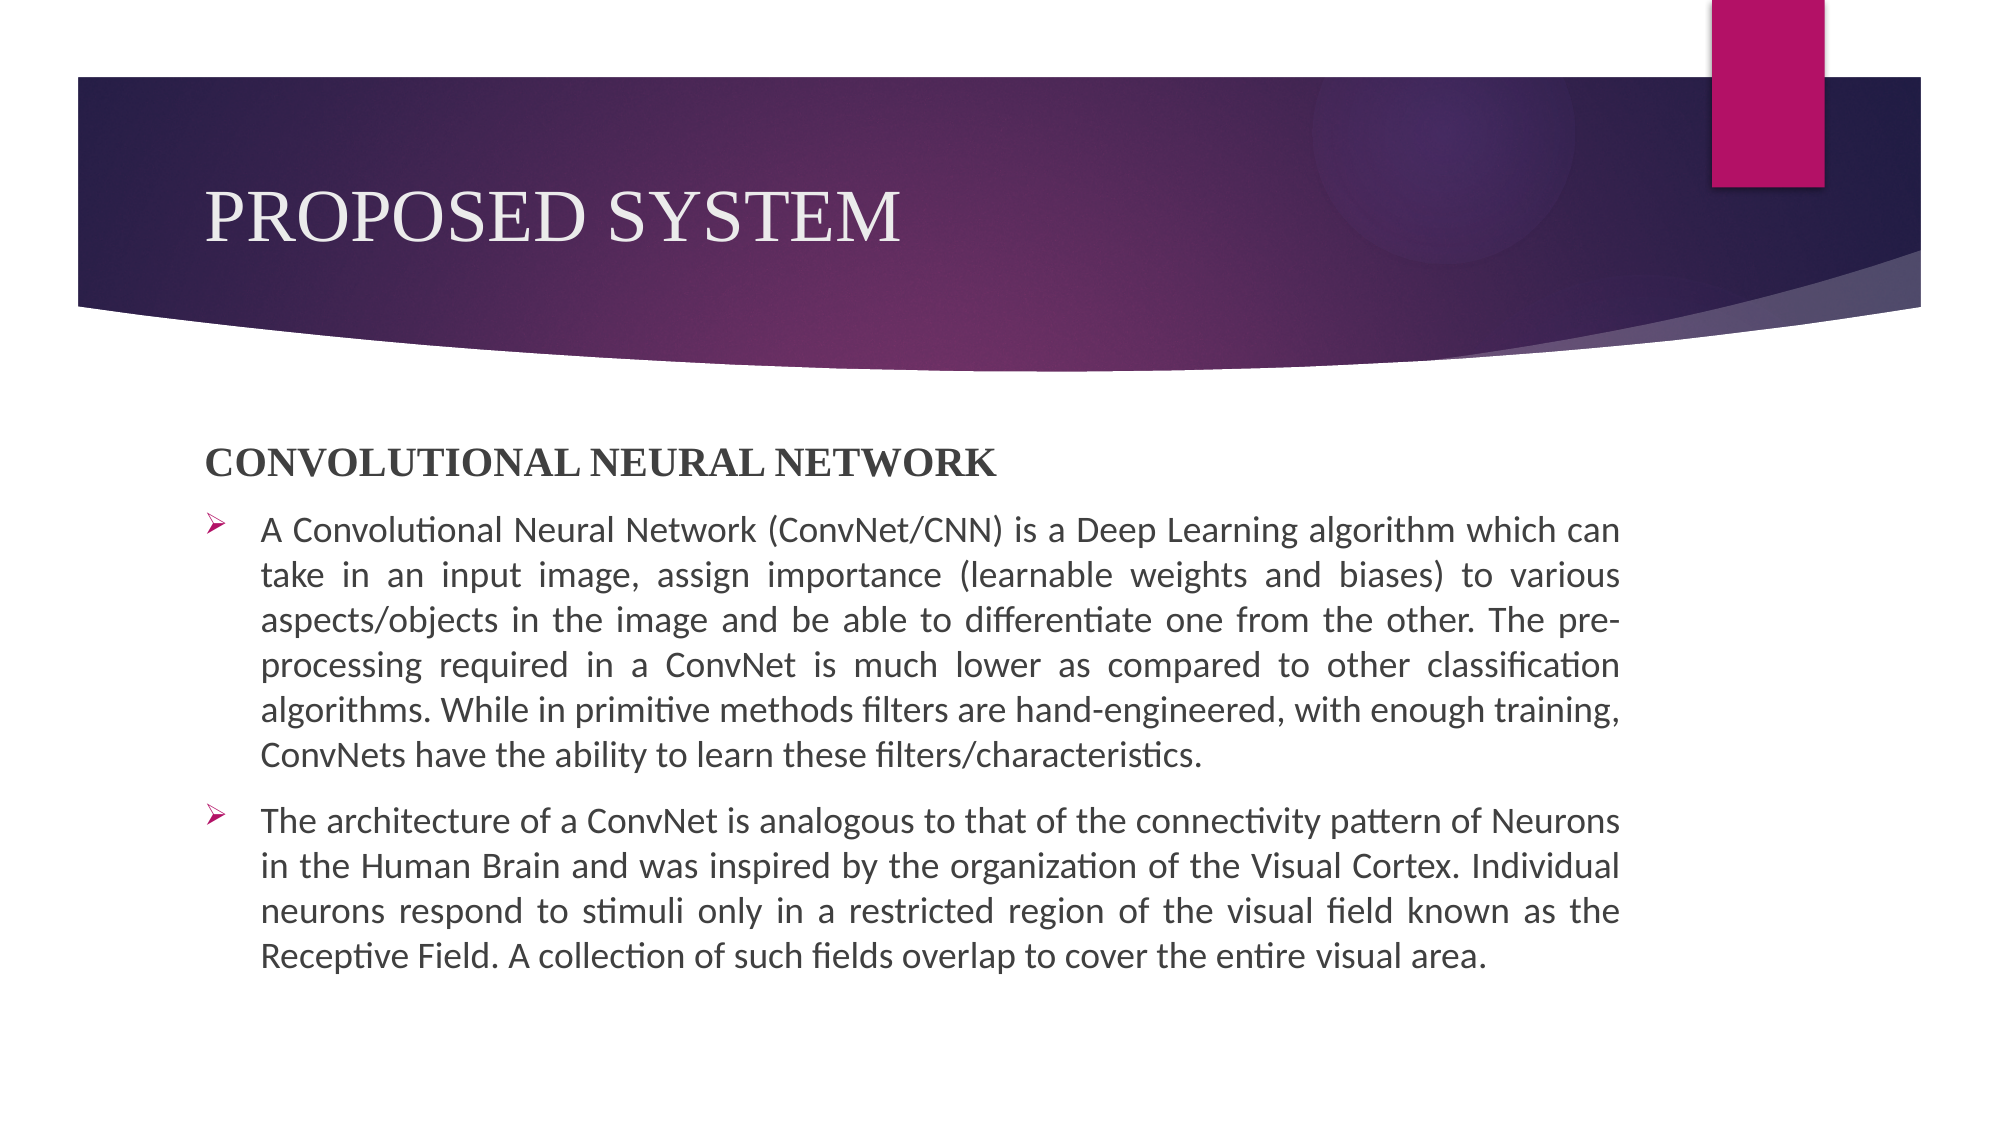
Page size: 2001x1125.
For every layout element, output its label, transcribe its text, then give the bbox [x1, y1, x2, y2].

list CONVOLUTIONAL NEURAL NETWORK A Convolutional Neural Network (ConvNet/CNN) is a Deep Learning algorithm which can take in an input image, assign importance (learnable weights and biases) to various aspects/objects in the image and be able to differentiate one from the other. The pre-processing required in a ConvNet is much lower as compared to other classification algorithms. While in primitive methods filters are hand-engineered, with enough training, ConvNets have the ability to learn these filters/characteristics. The architecture of a ConvNet is analogous to that of the connectivity pattern of Neurons in the Human Brain and was inspired by the organization of the Visual Cortex. Individual neurons respond to stimuli only in a restricted region of the visual field known as the Receptive Field. A collection of such fields overlap to cover the entire visual area. [189, 427, 1638, 988]
title PROPOSED SYSTEM [189, 236, 1627, 276]
